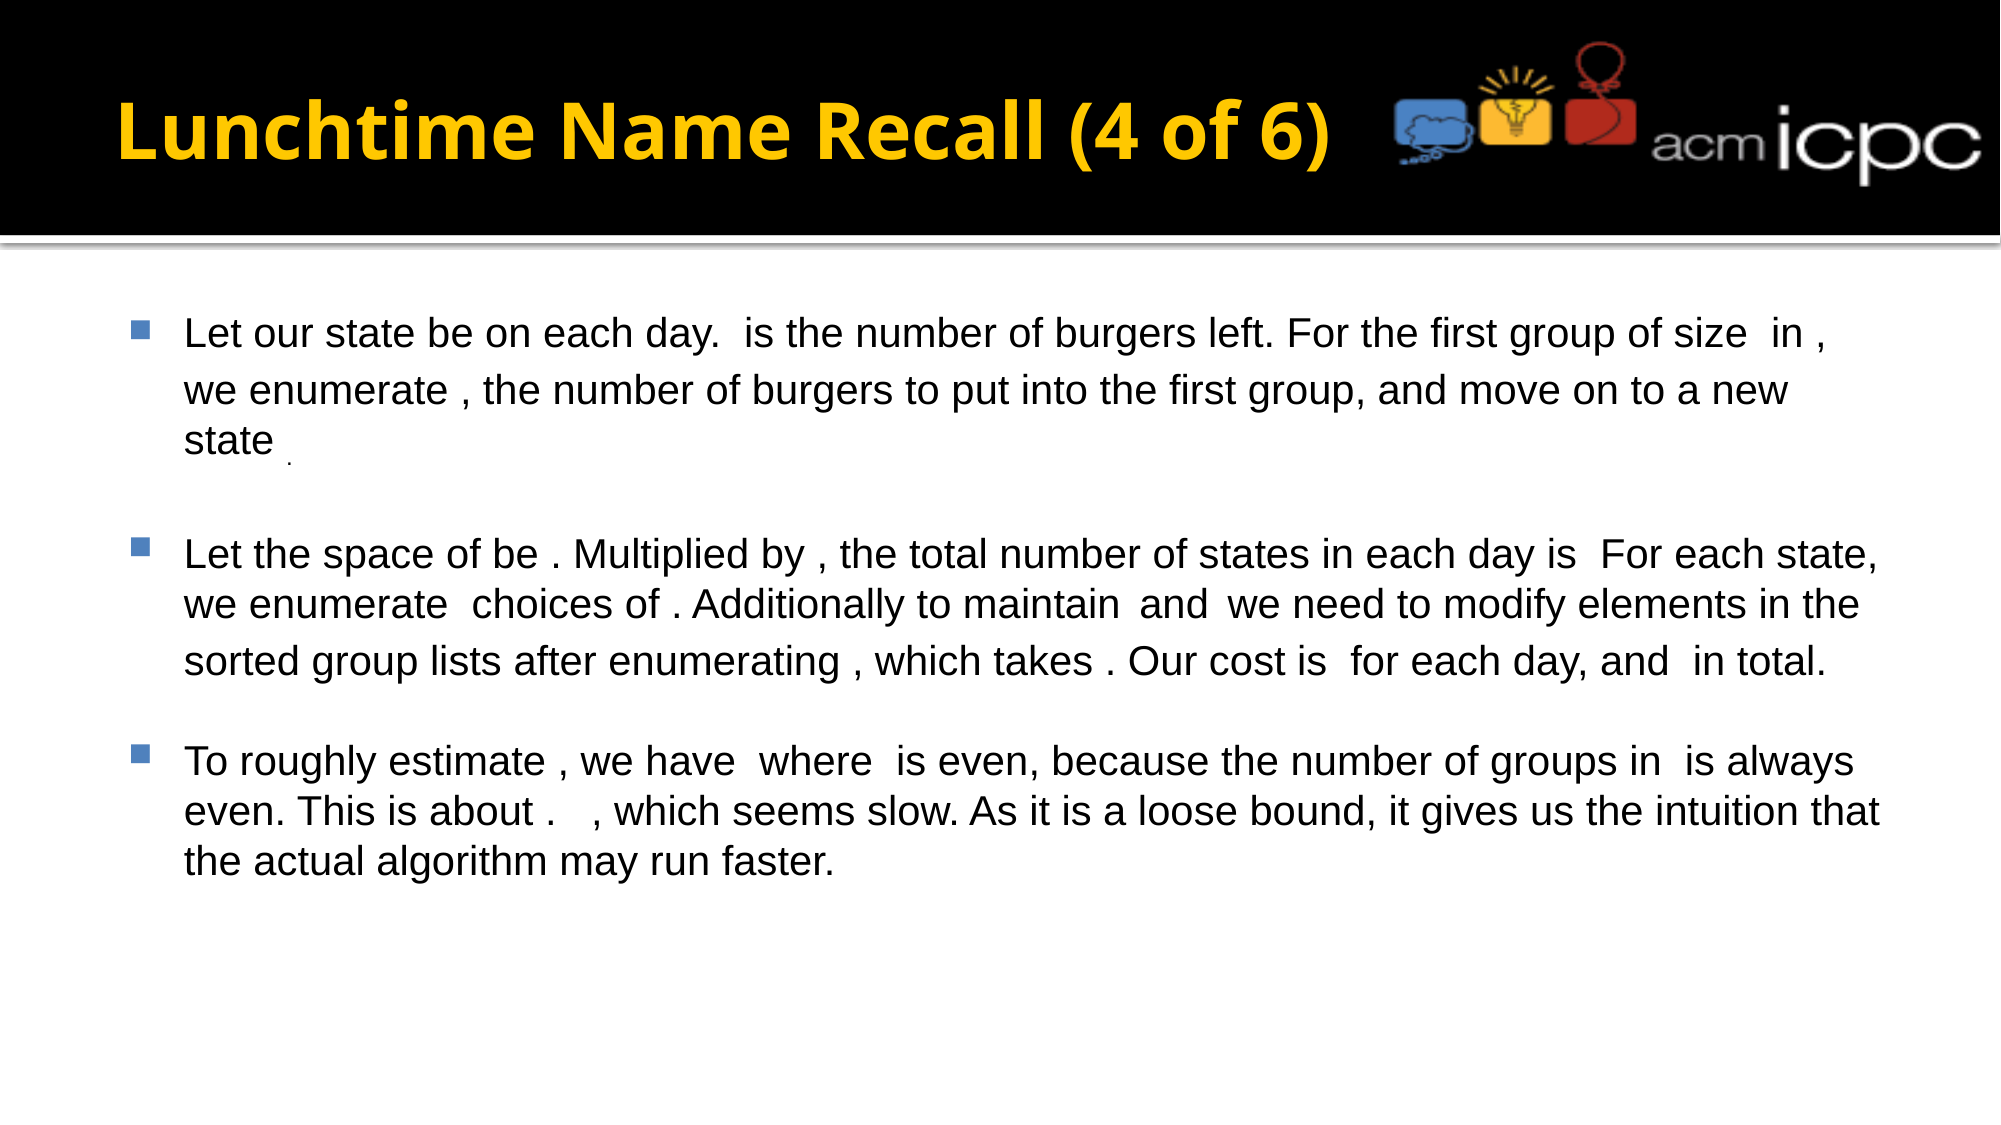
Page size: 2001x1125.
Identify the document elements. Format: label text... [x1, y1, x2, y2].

title Lunchtime Name Recall (4 of 6) [99, 25, 1350, 231]
picture [1366, 24, 2000, 191]
